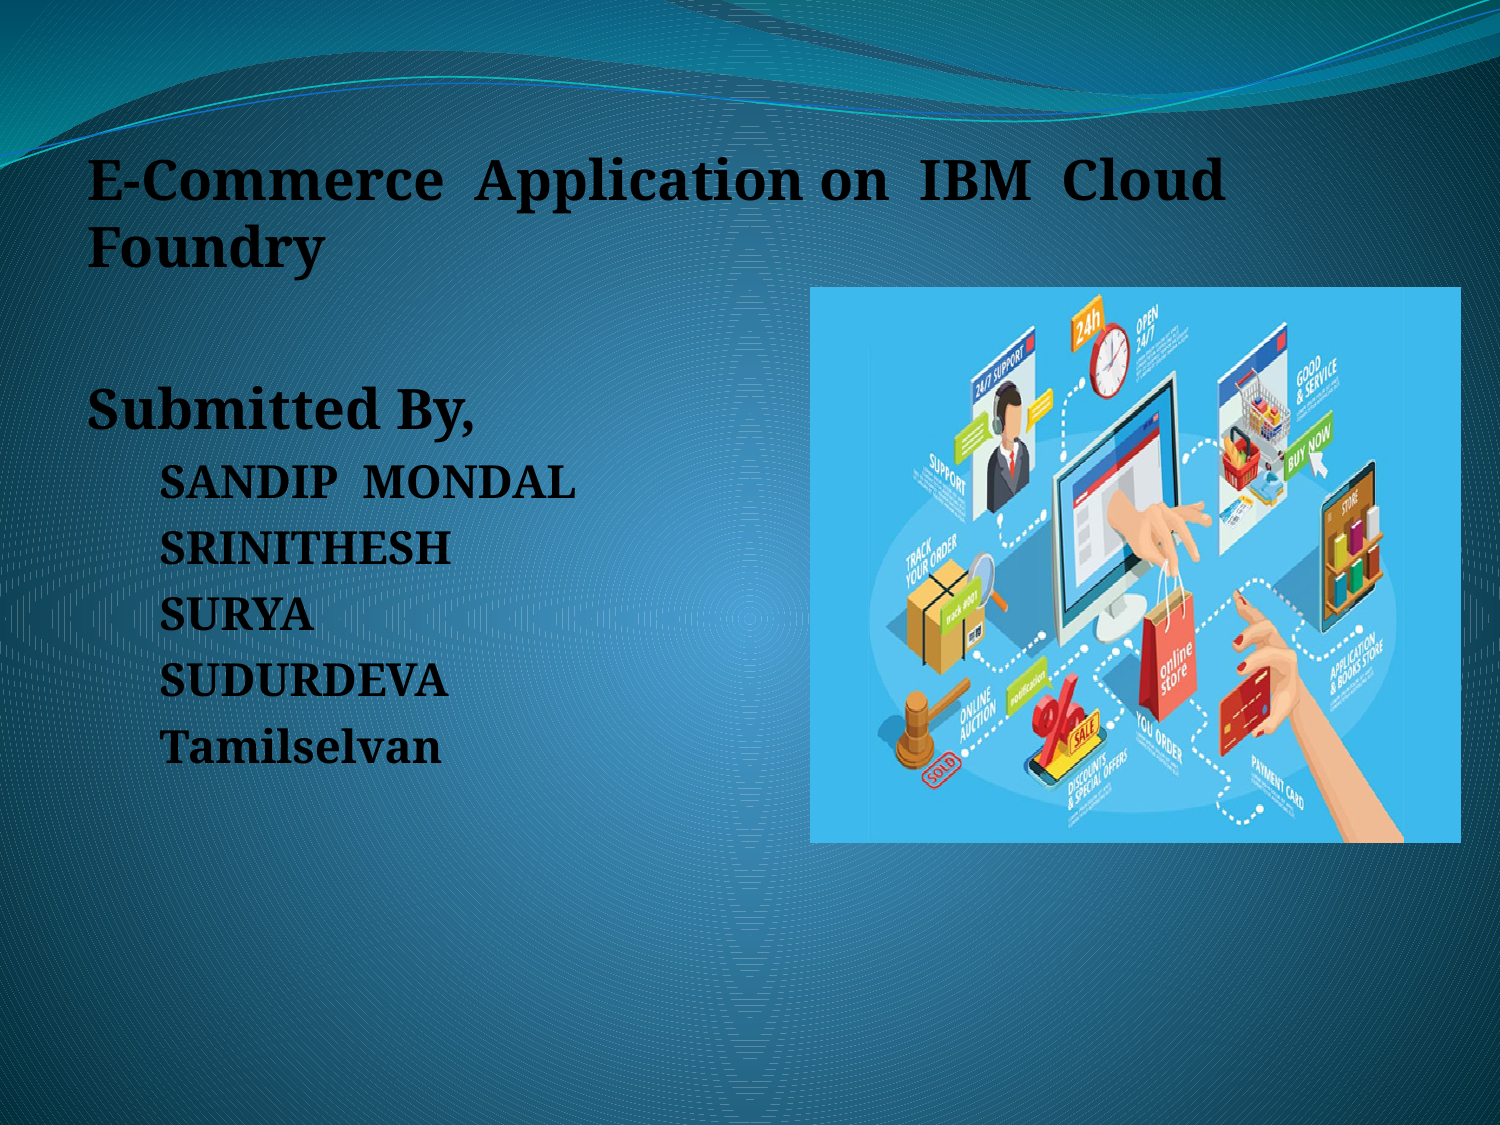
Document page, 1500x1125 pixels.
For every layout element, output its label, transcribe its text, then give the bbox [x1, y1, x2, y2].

picture [810, 287, 1462, 843]
subtitle E-Commerce Application on IBM Cloud Foundry Submitted By, SANDIP MONDAL SRINITHESH SURYA SUDURDEVA Tamilselvan [87, 137, 1377, 1076]
